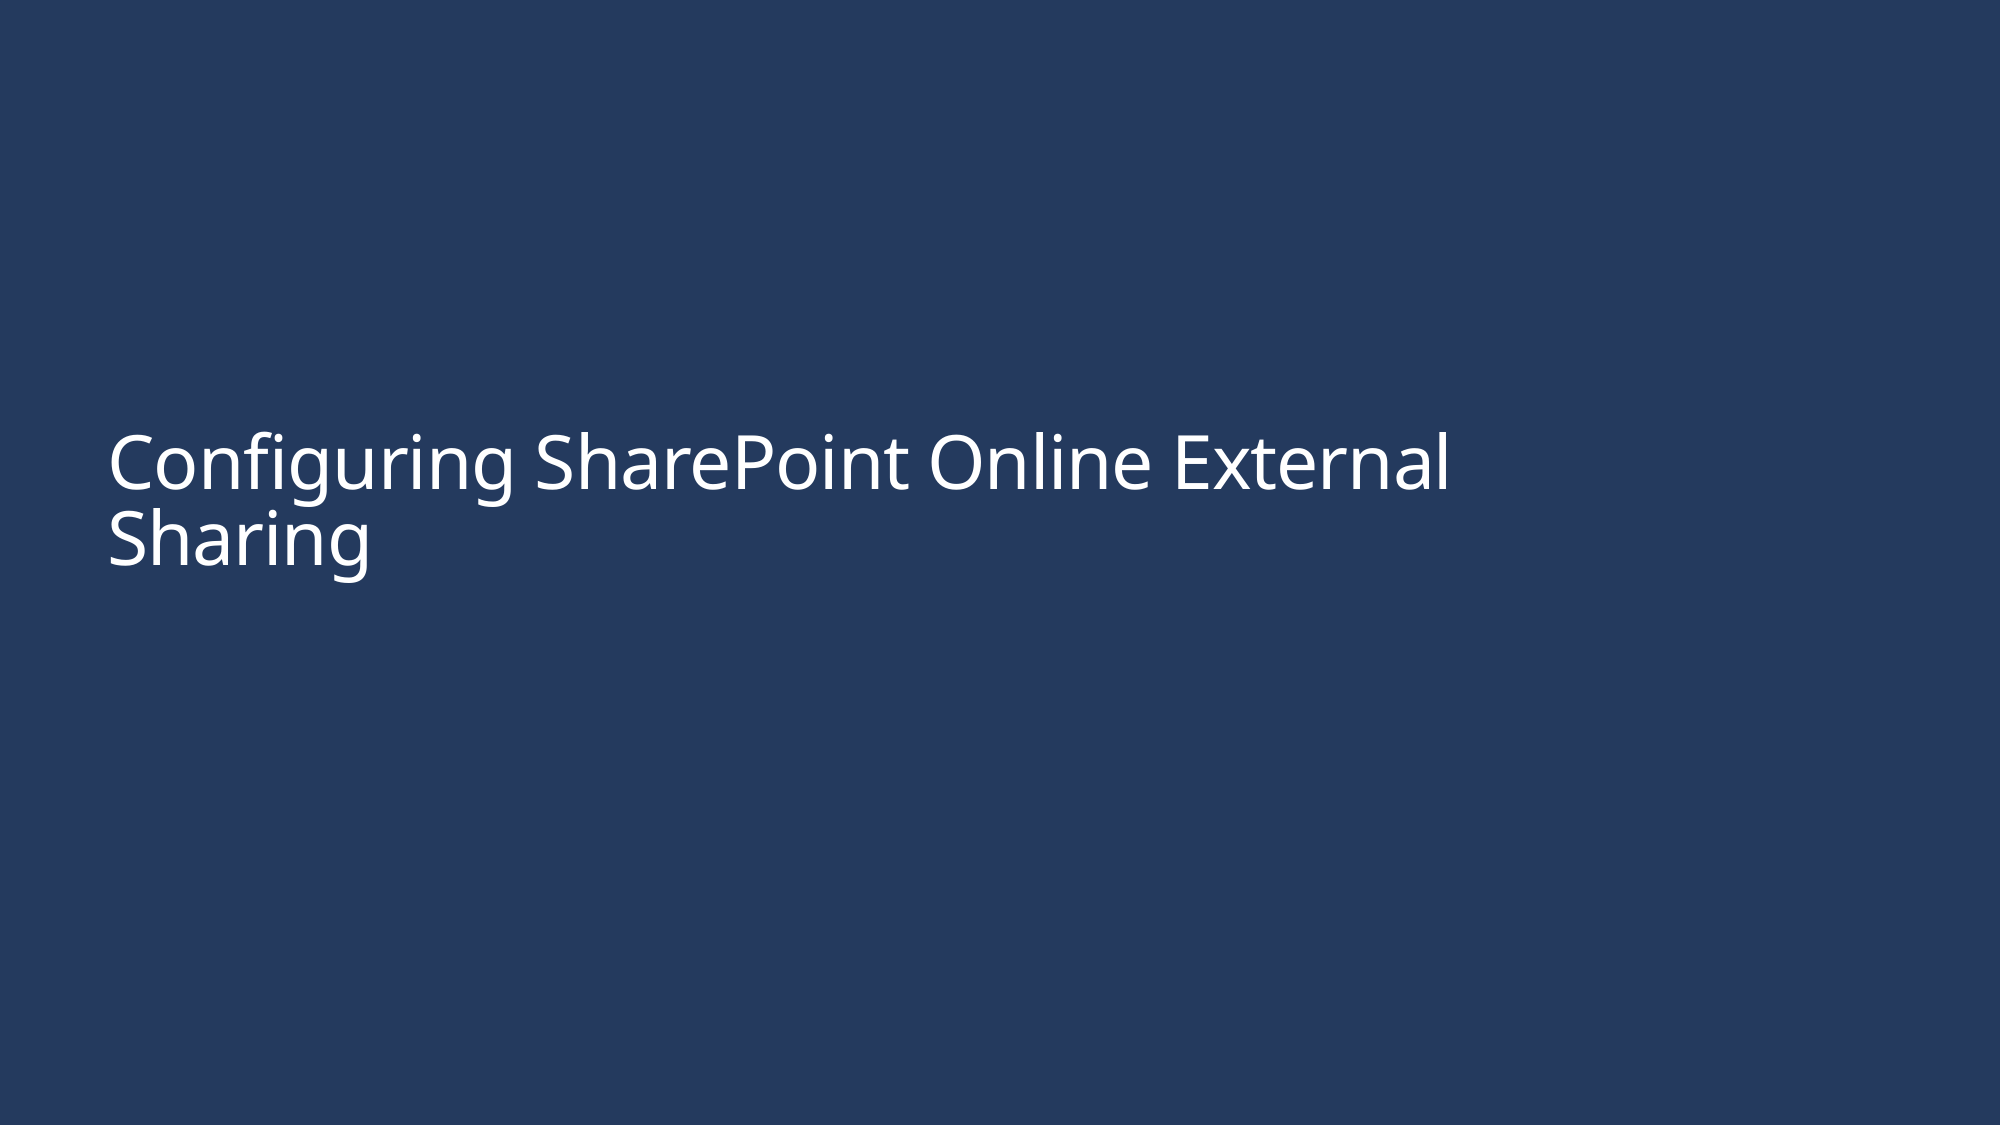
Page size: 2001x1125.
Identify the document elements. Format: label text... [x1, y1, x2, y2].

title Configuring SharePoint Online External Sharing [107, 488, 1587, 588]
